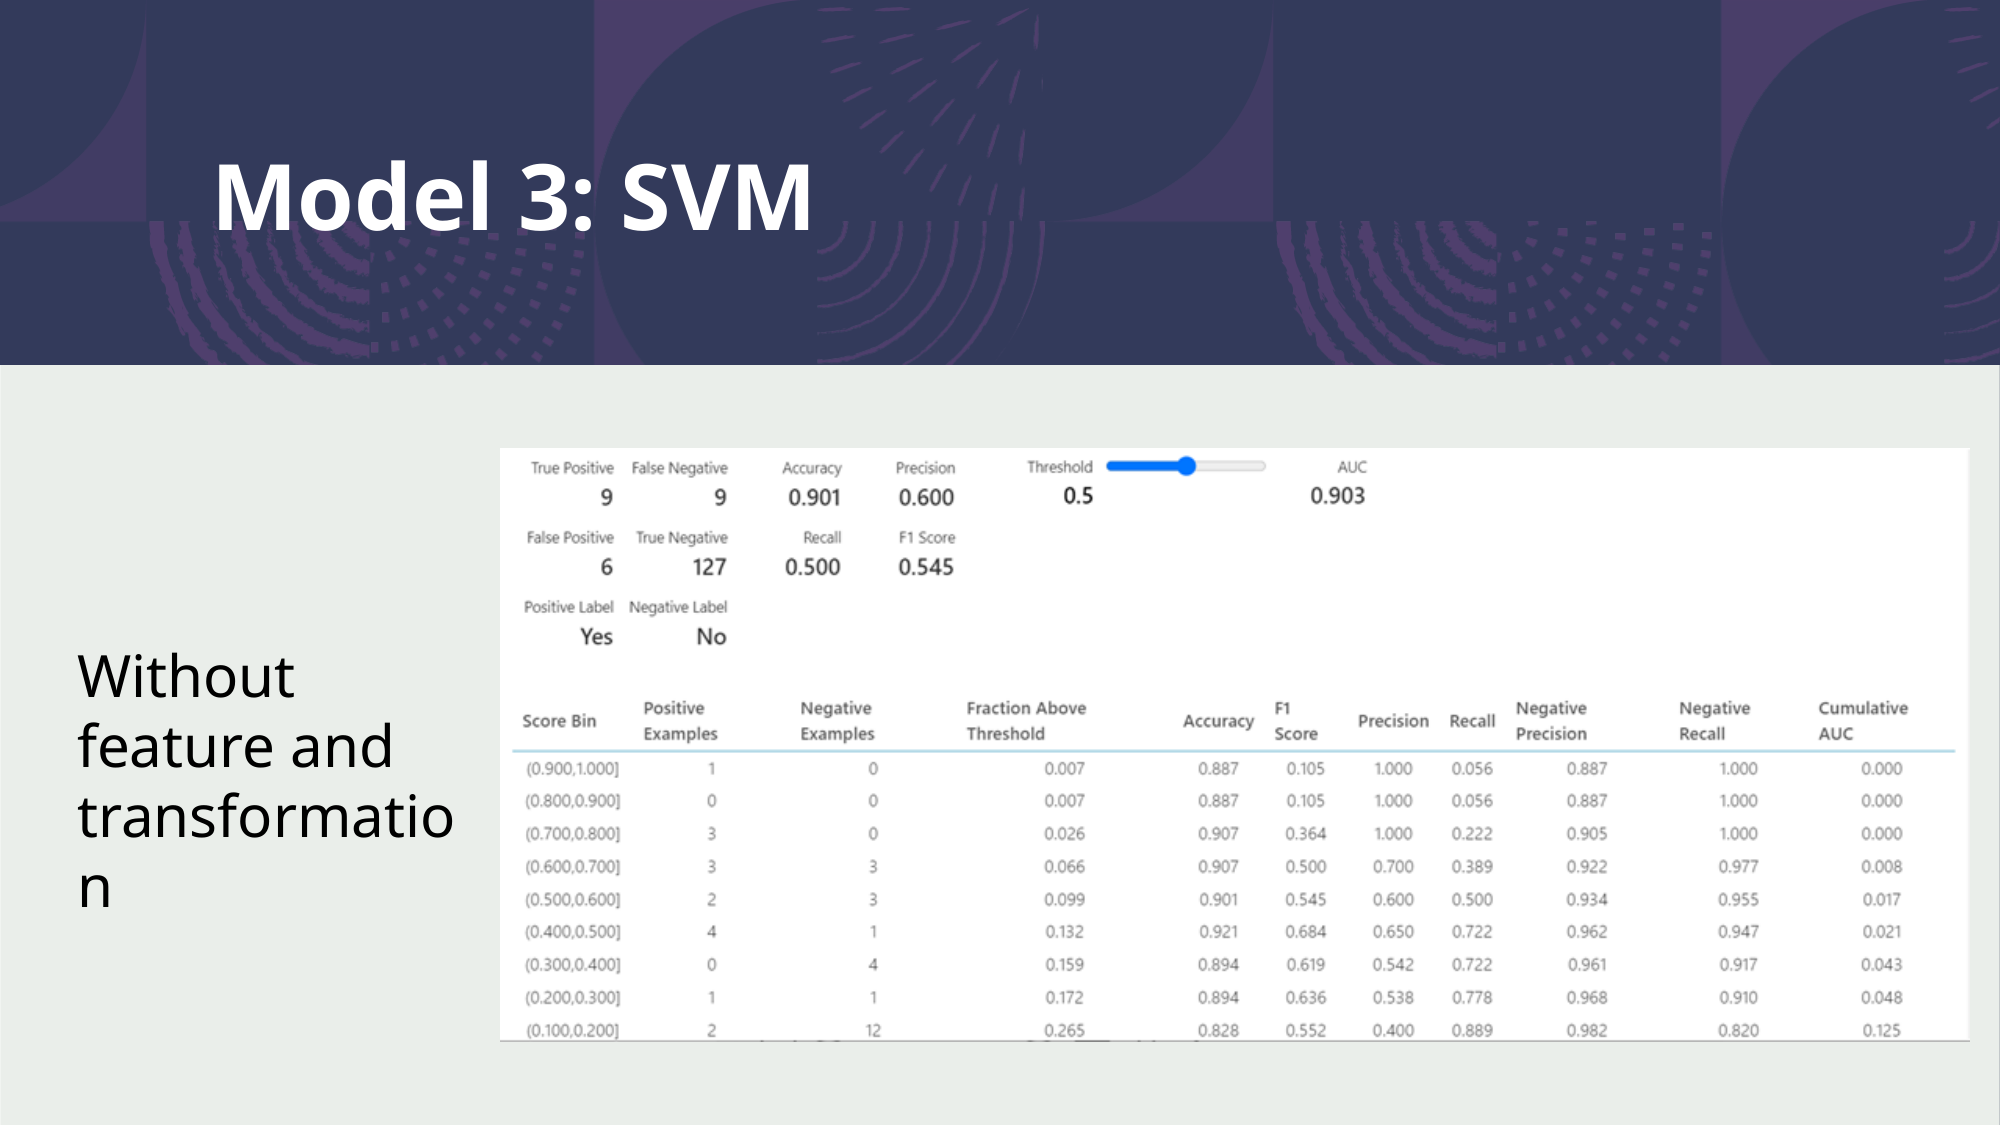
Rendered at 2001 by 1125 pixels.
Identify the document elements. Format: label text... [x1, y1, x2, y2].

title Model 3: SVM [196, 62, 1838, 325]
picture [500, 448, 1970, 1042]
text_box [0, 0, 2000, 366]
text_box [0, 366, 2000, 1125]
text_box Without feature and transformation [62, 632, 494, 927]
